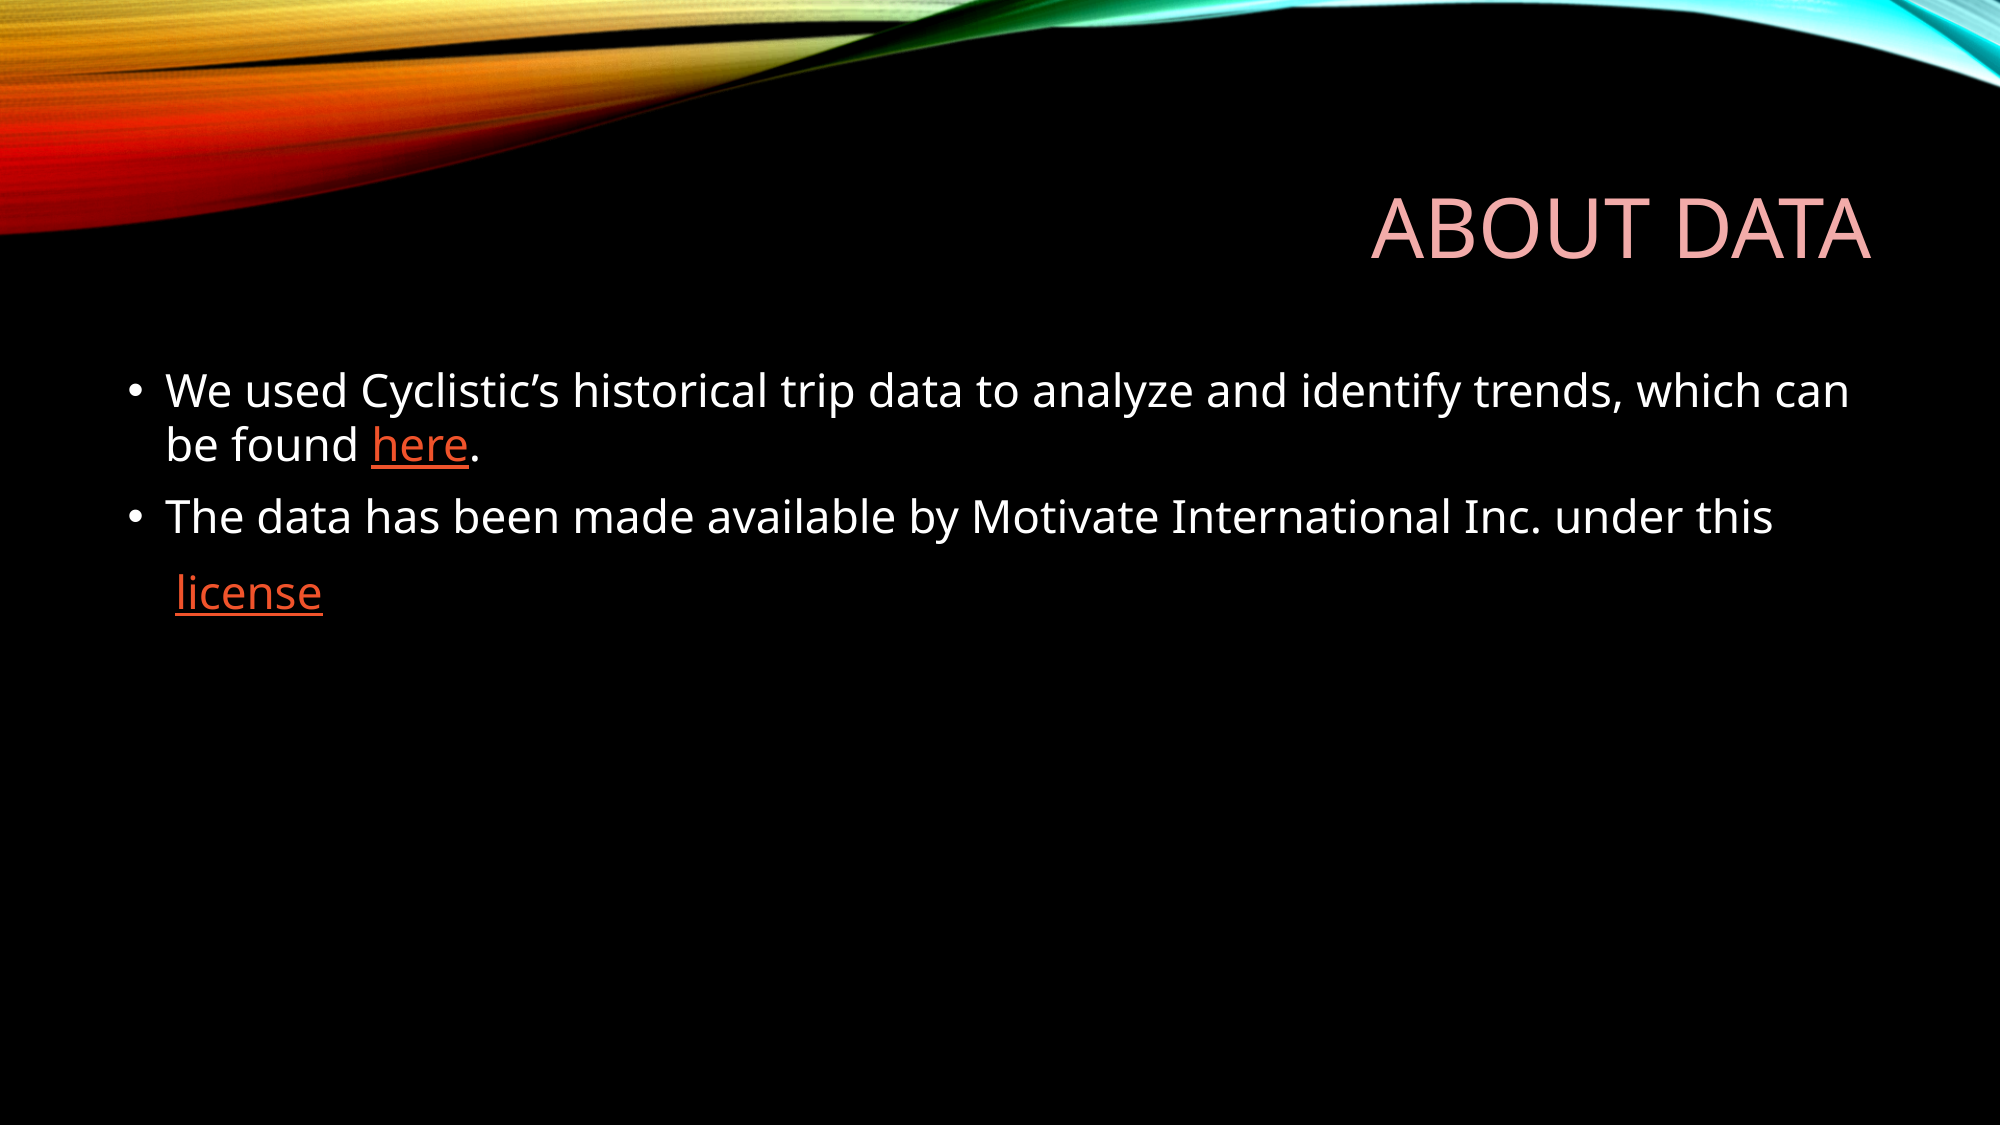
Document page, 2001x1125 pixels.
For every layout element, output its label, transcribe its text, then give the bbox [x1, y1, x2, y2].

picture [0, 0, 2000, 237]
list We used Cyclistic’s historical trip data to analyze and identify trends, which can be found here. The data has been made available by Motivate International Inc. under this license [112, 360, 1888, 1021]
title About data [474, 125, 1888, 338]
